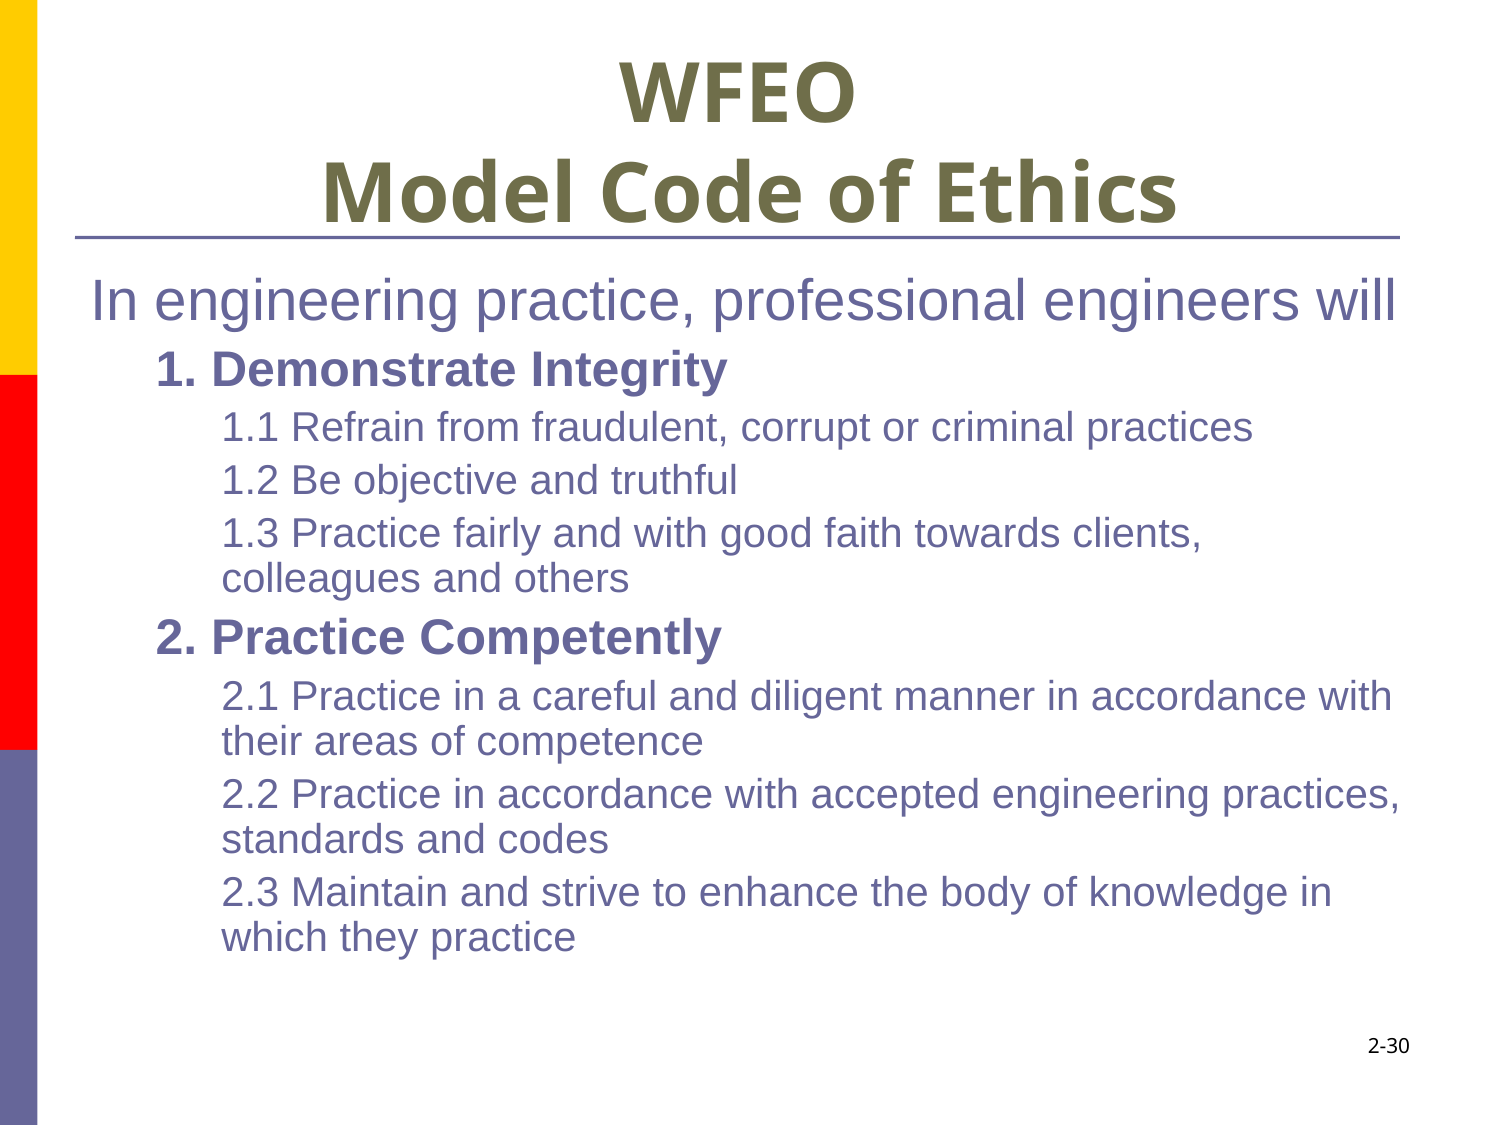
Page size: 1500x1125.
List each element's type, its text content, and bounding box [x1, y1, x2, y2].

list In engineering practice, professional engineers will 1. Demonstrate Integrity 1.1 Refrain from fraudulent, corrupt or criminal practices 1.2 Be objective and truthful 1.3 Practice fairly and with good faith towards clients, colleagues and others 2. Practice Competently 2.1 Practice in a careful and diligent manner in accordance with their areas of competence 2.2 Practice in accordance with accepted engineering practices, standards and codes 2.3 Maintain and strive to enhance the body of knowledge in which they practice [75, 262, 1424, 1013]
title WFEO Model Code of Ethics [75, 45, 1425, 233]
slide_number 2-30 [1074, 1025, 1425, 1100]
